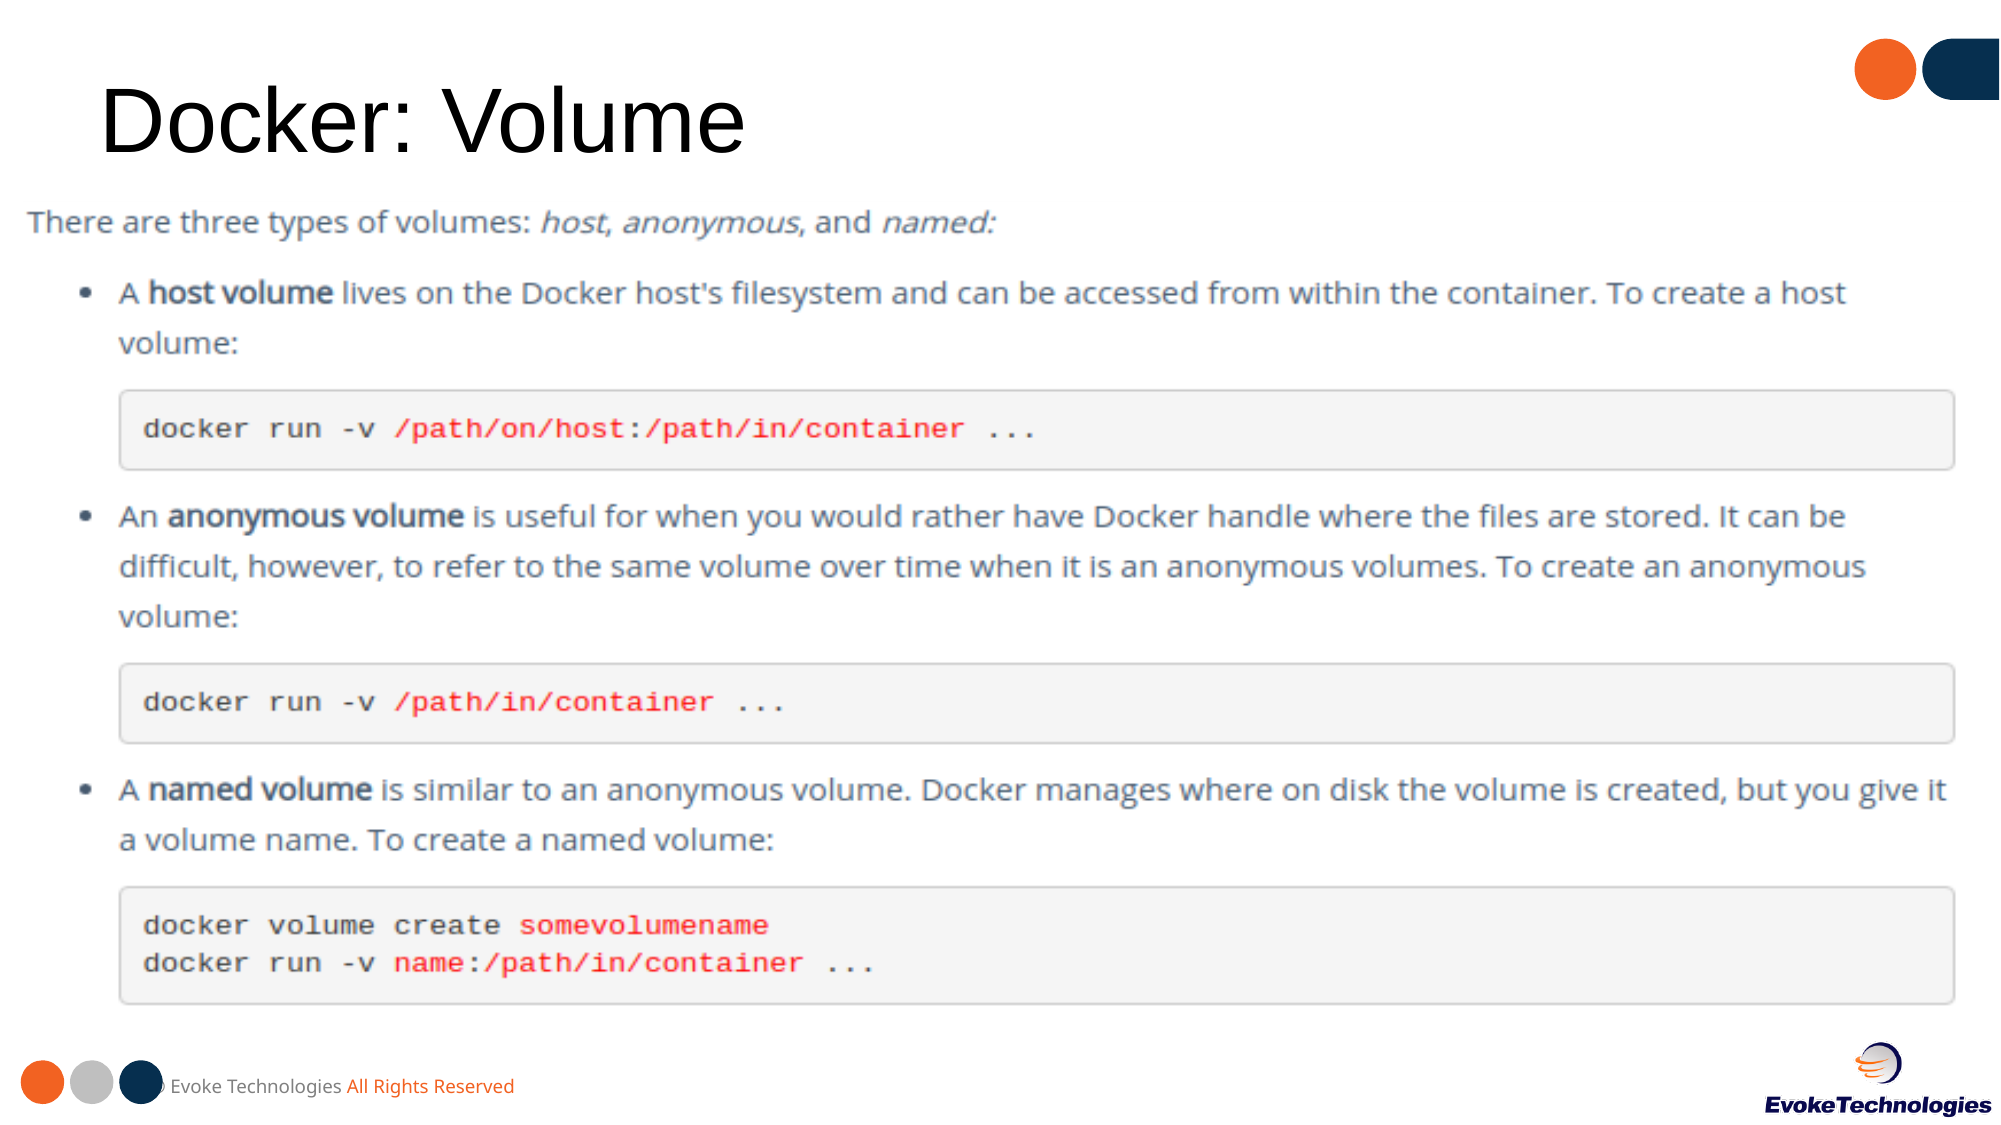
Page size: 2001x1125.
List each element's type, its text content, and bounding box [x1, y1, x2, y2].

picture [1761, 1039, 1996, 1125]
text_box Docker: Volume [99, 44, 1900, 188]
picture [23, 200, 1973, 1016]
